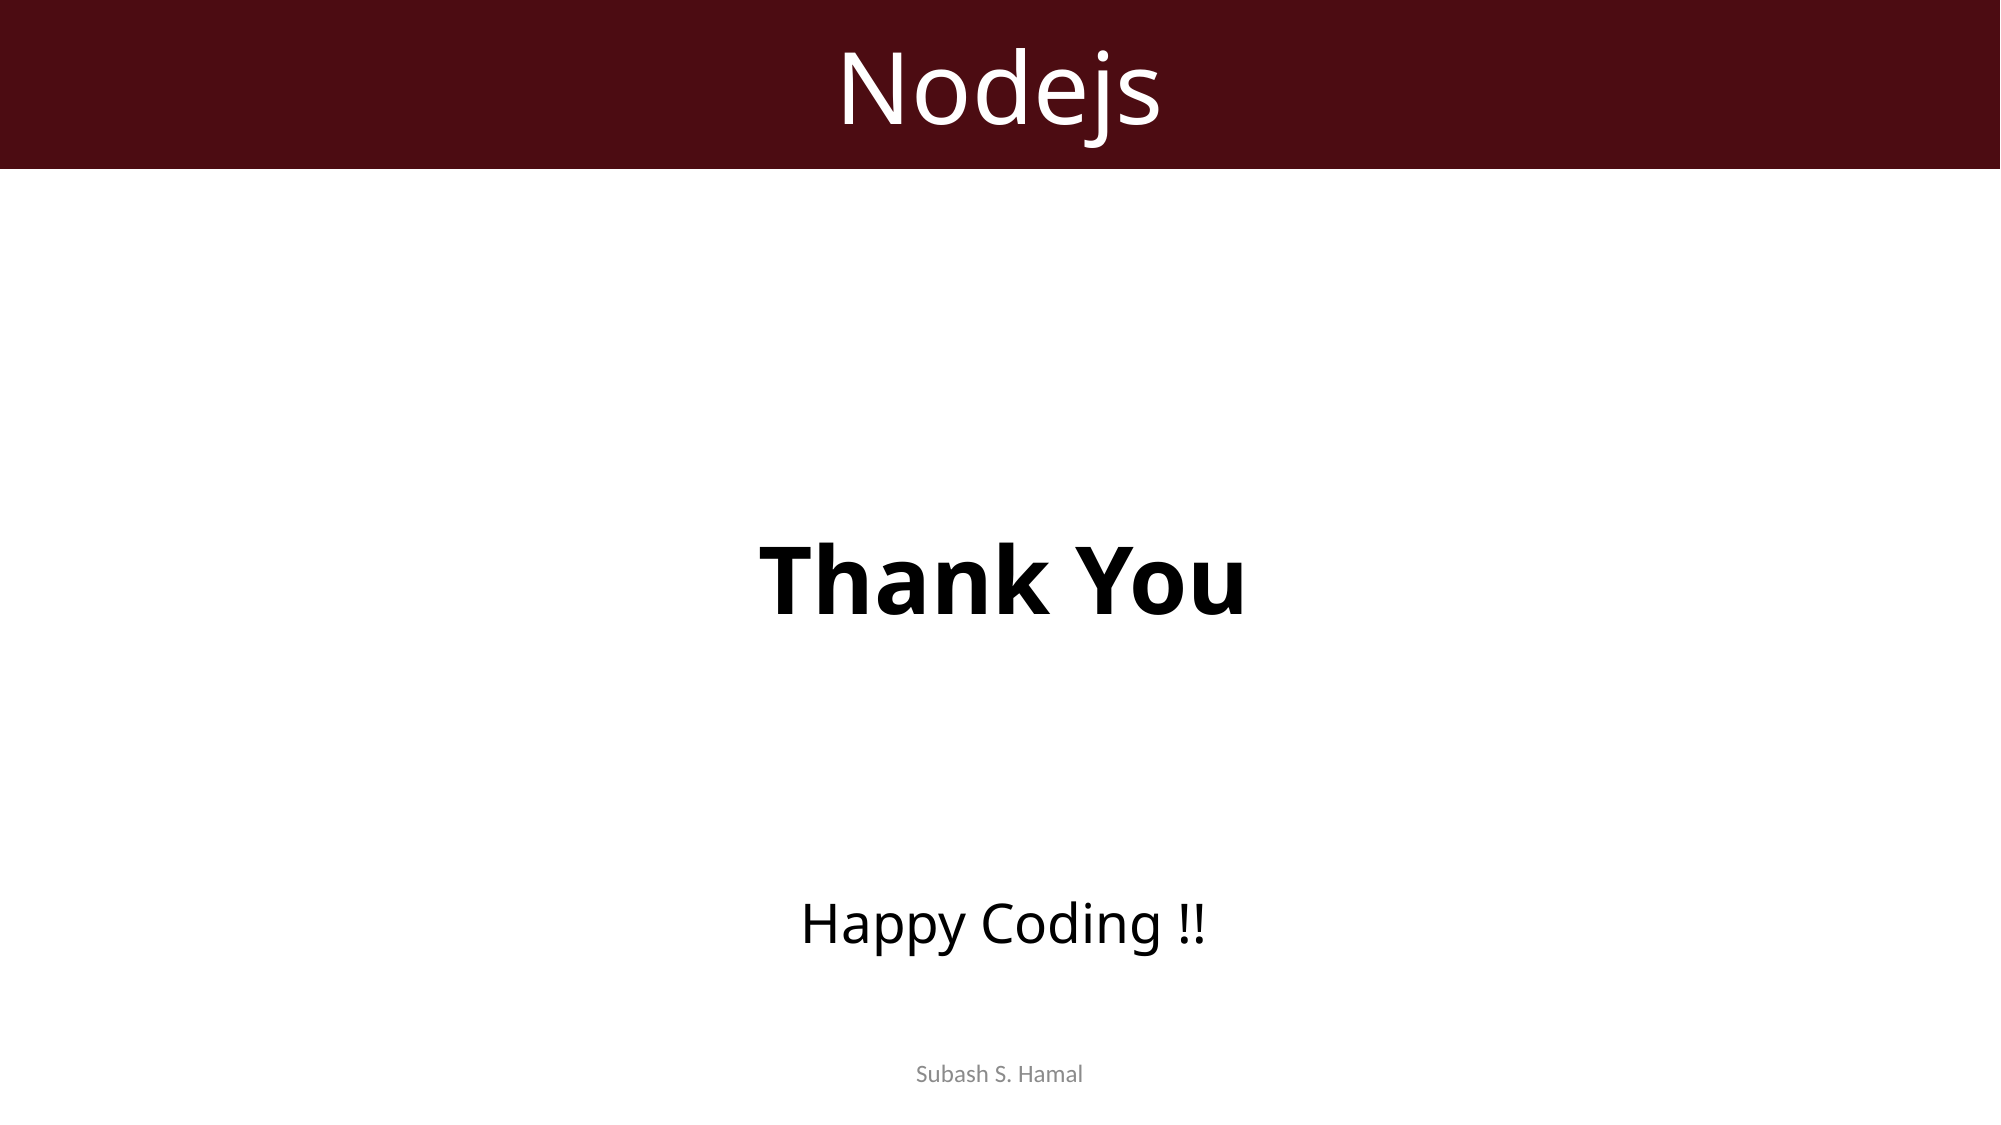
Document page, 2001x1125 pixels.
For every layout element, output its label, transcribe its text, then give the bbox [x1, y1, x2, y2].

footer Subash S. Hamal [662, 1042, 1338, 1103]
text_box Nodejs [0, 0, 2000, 170]
list Thank You Happy Coding !! [137, 272, 1871, 963]
